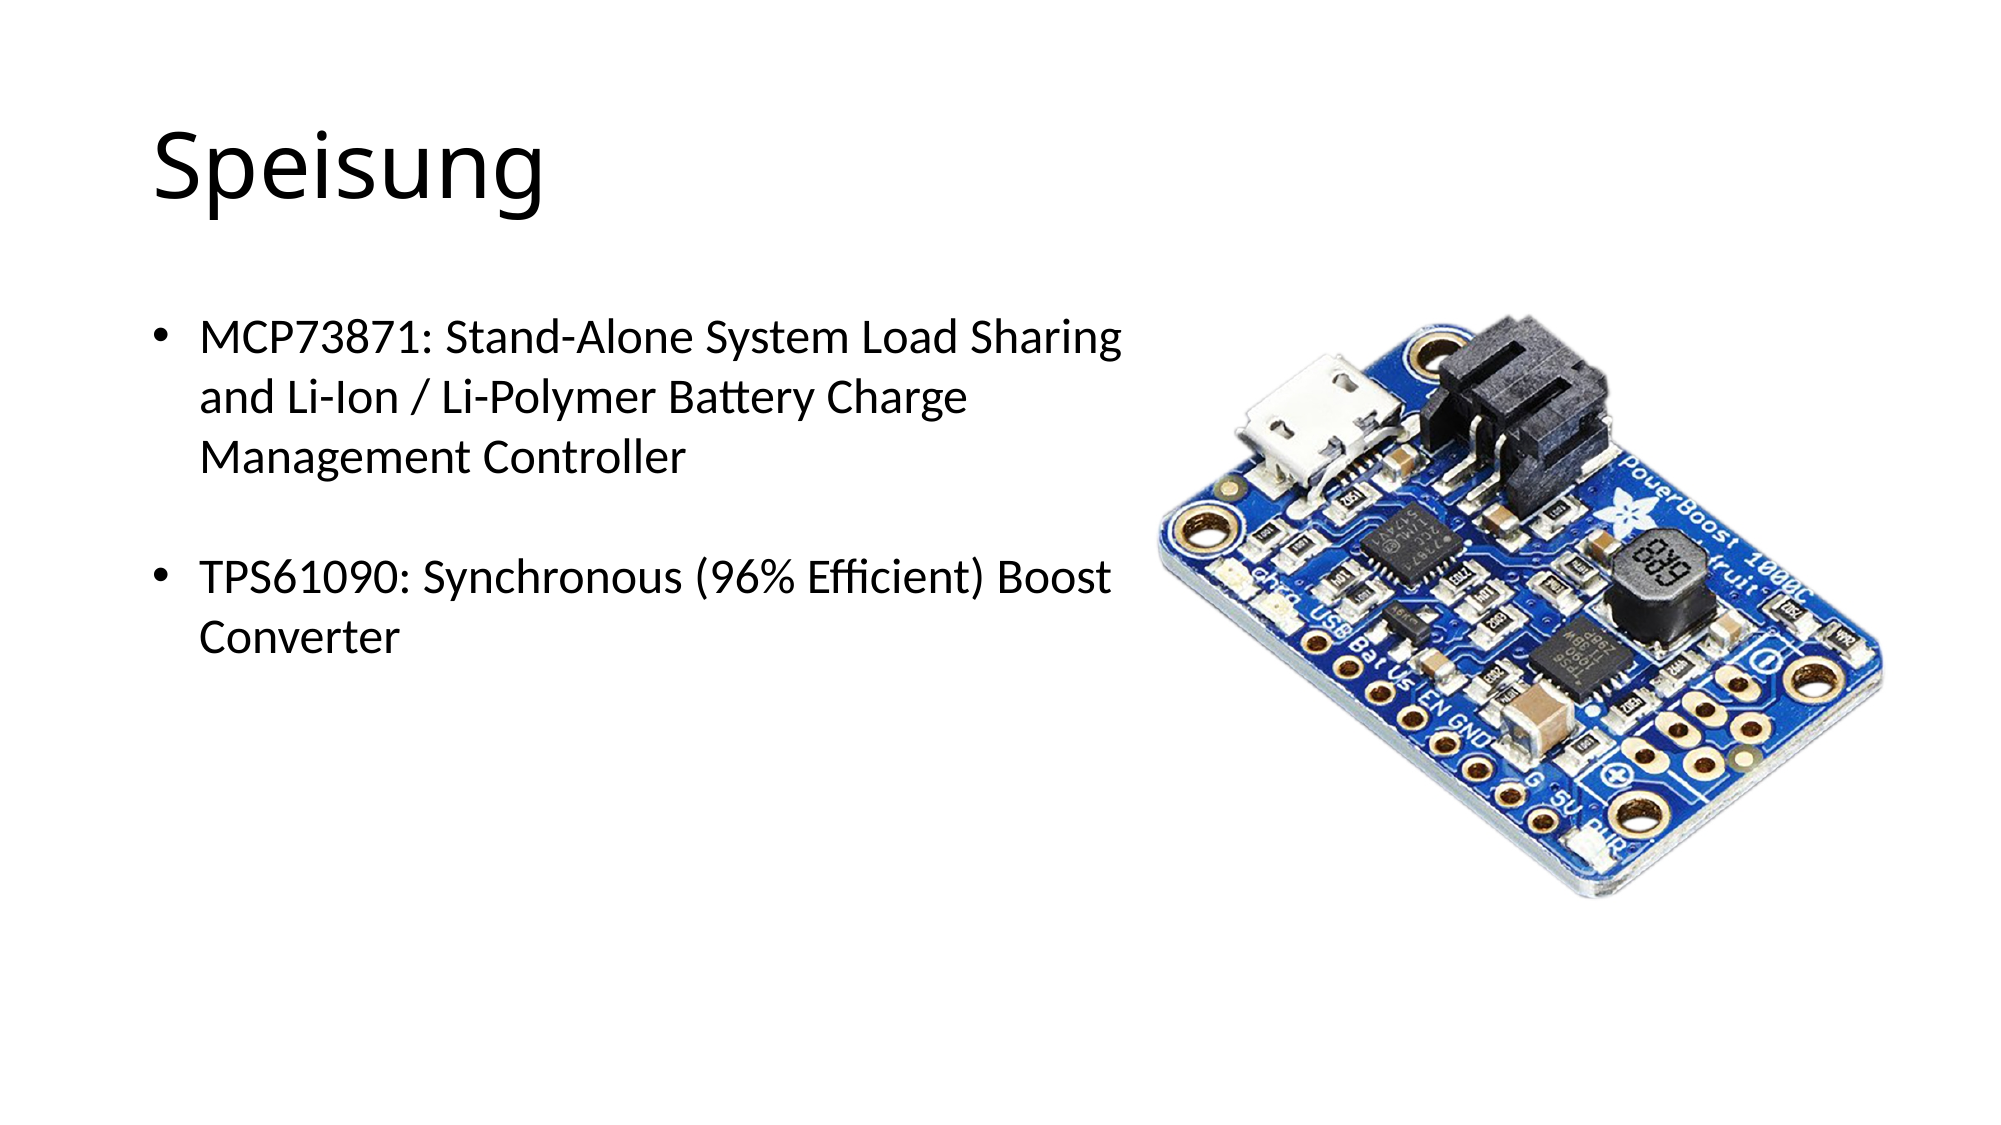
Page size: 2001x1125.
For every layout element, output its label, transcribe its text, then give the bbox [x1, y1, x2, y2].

title Speisung [137, 59, 1863, 278]
picture [1102, 192, 1926, 1016]
text_box MCP73871: Stand-Alone System Load Sharing and Li-Ion / Li-Polymer Battery Charge Management Controller TPS61090: Synchronous (96% Efficient) Boost Converter [137, 296, 1102, 672]
